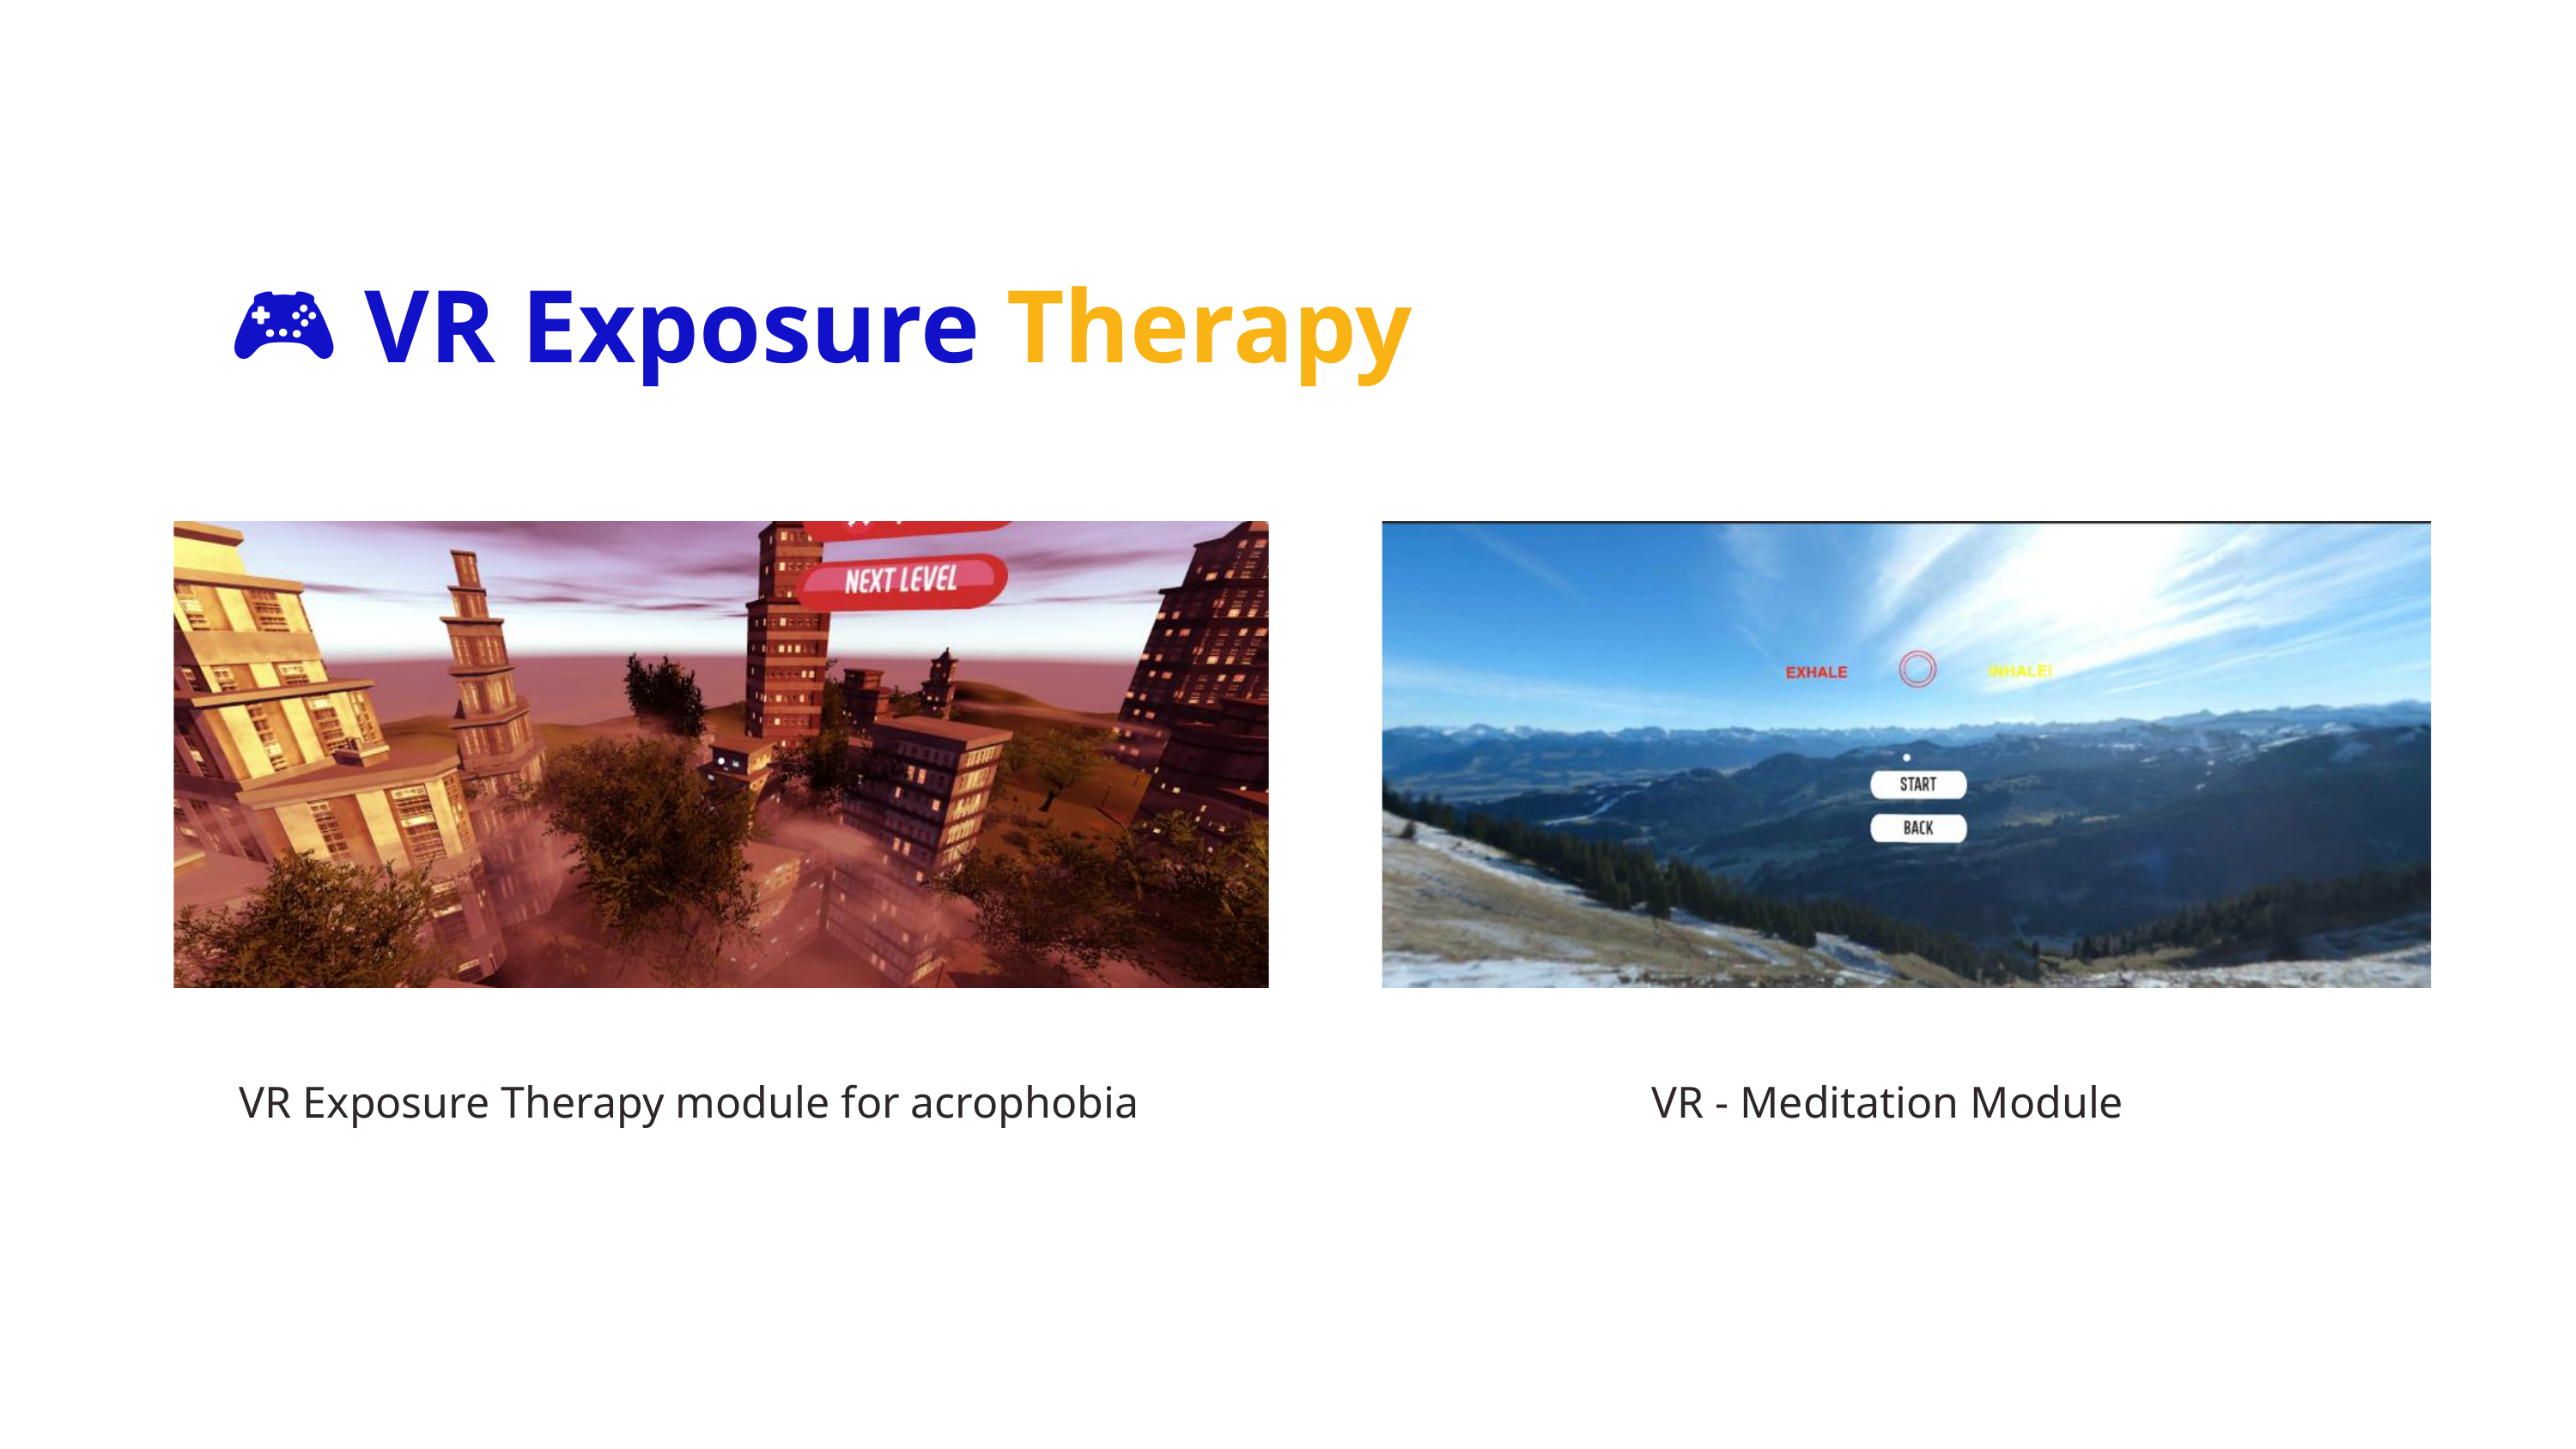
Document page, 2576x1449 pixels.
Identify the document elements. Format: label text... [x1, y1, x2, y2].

text_box VR - Meditation Module [1651, 1066, 2162, 1127]
text_box [173, 521, 1269, 988]
text_box VR Exposure Therapy module for acrophobia [239, 1066, 1204, 1127]
text_box [1382, 521, 2432, 988]
text_box 🎮 VR Exposure Therapy [144, 288, 1497, 383]
